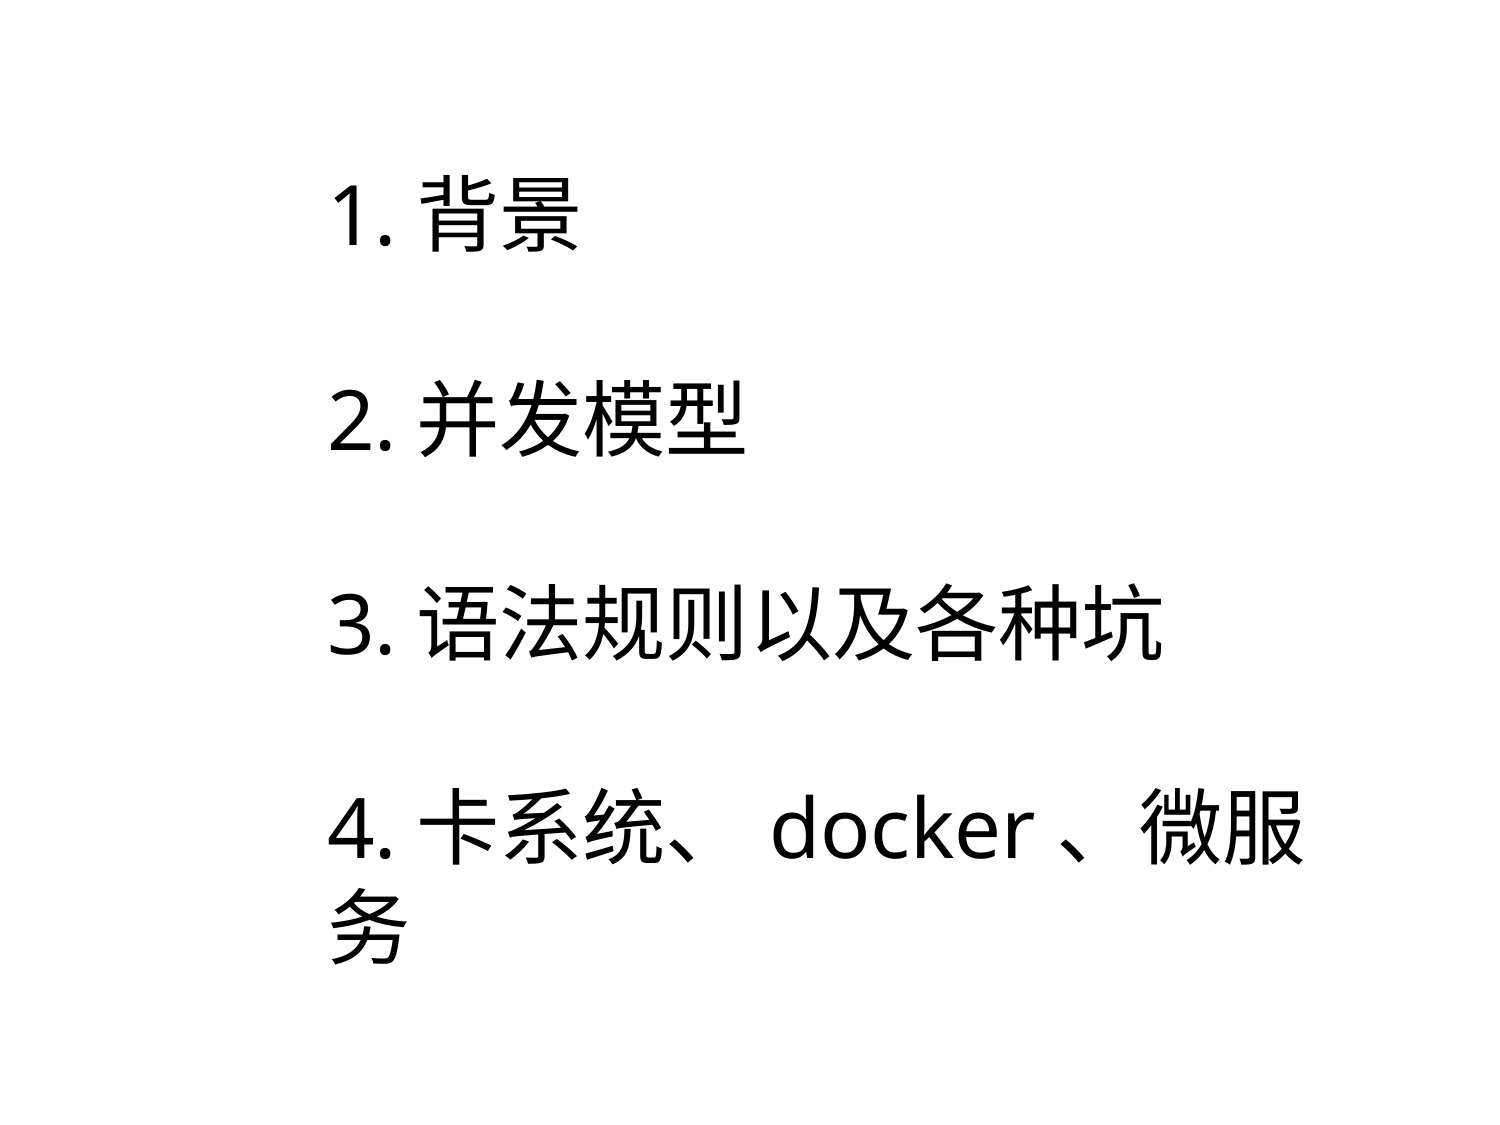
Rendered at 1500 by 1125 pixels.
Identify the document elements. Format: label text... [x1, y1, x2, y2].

text_box 1.背景 2.并发模型 3.语法规则以及各种坑 4.卡系统、docker、微服务 [324, 162, 1338, 976]
